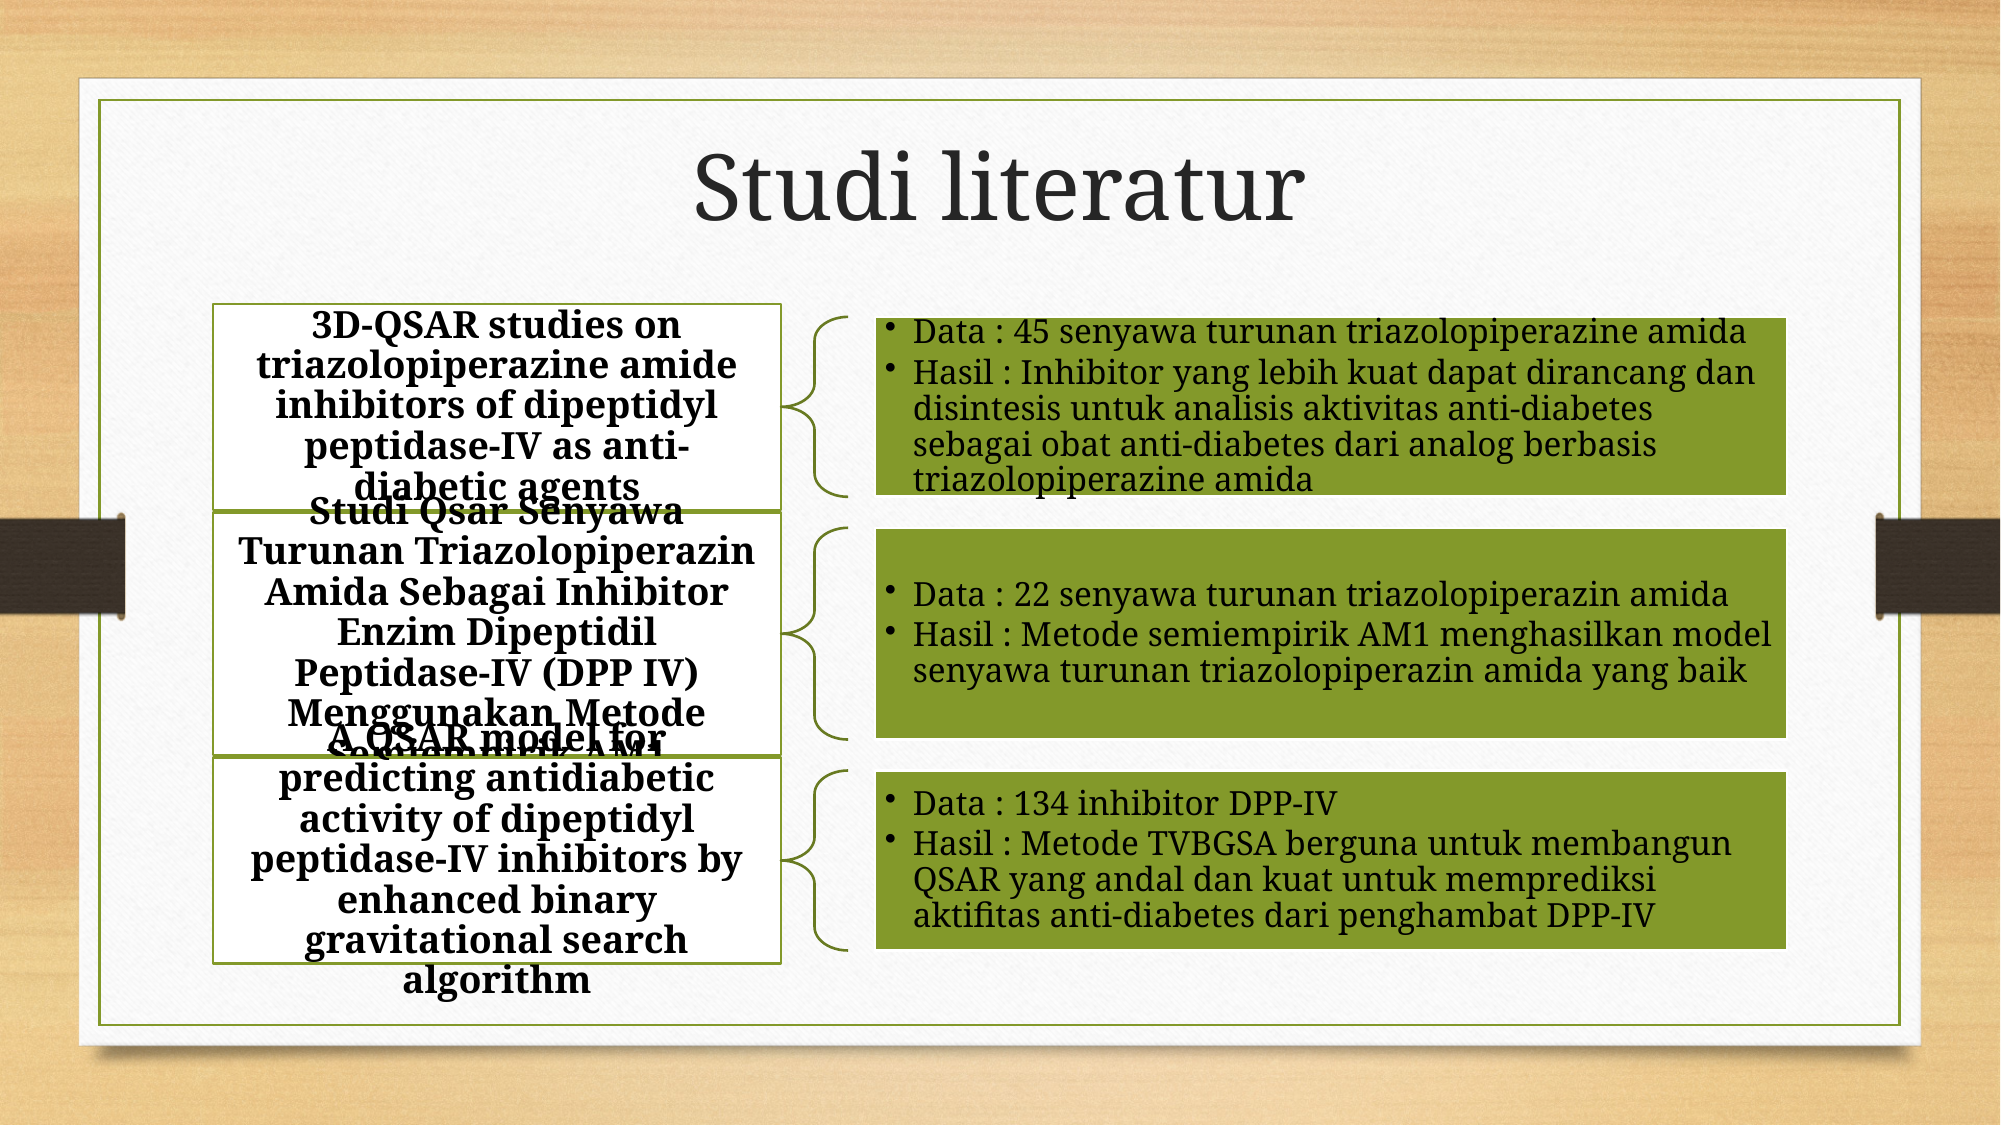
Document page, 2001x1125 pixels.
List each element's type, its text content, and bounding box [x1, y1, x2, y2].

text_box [212, 303, 1788, 964]
text_box Studi literatur [212, 121, 1788, 243]
picture [0, 0, 2001, 1125]
